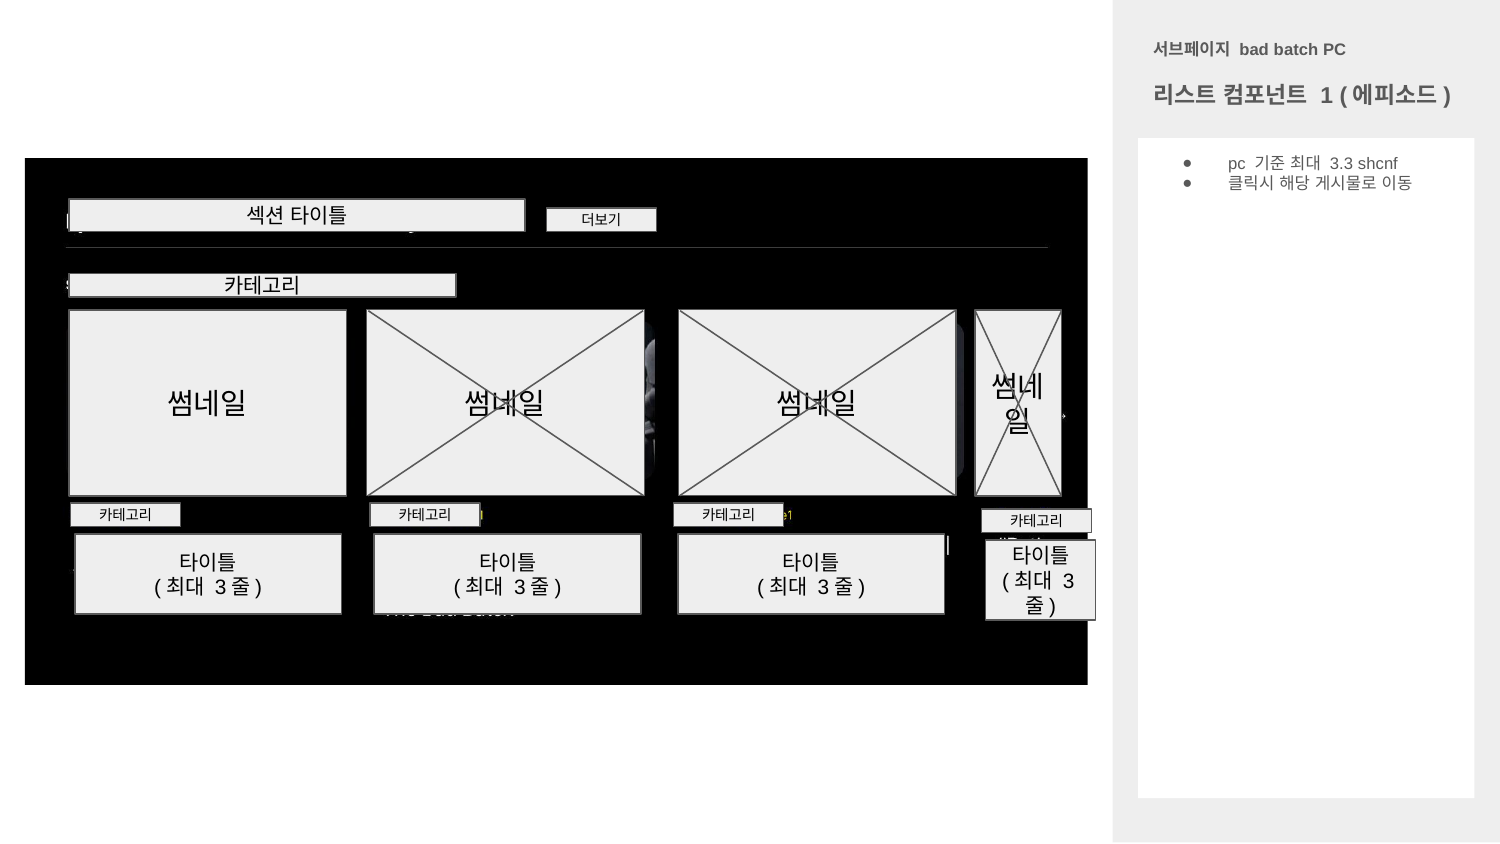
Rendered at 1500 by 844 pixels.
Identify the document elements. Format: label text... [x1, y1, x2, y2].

text_box pc 기준 최대 3.3 shcnf 클릭시 해당 게시물로 이동 [1138, 138, 1475, 799]
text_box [367, 310, 644, 496]
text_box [679, 310, 956, 496]
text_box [69, 310, 346, 496]
text_box [1112, 0, 1500, 843]
text_box 타이틀 (최대 3줄) [1092, 539, 1096, 621]
text_box 서브페이지 bad batch PC [1138, 24, 1475, 65]
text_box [975, 311, 1062, 497]
text_box 리스트 컴포넌트 1 (에피소드) [1138, 65, 1475, 119]
picture [24, 158, 1088, 685]
